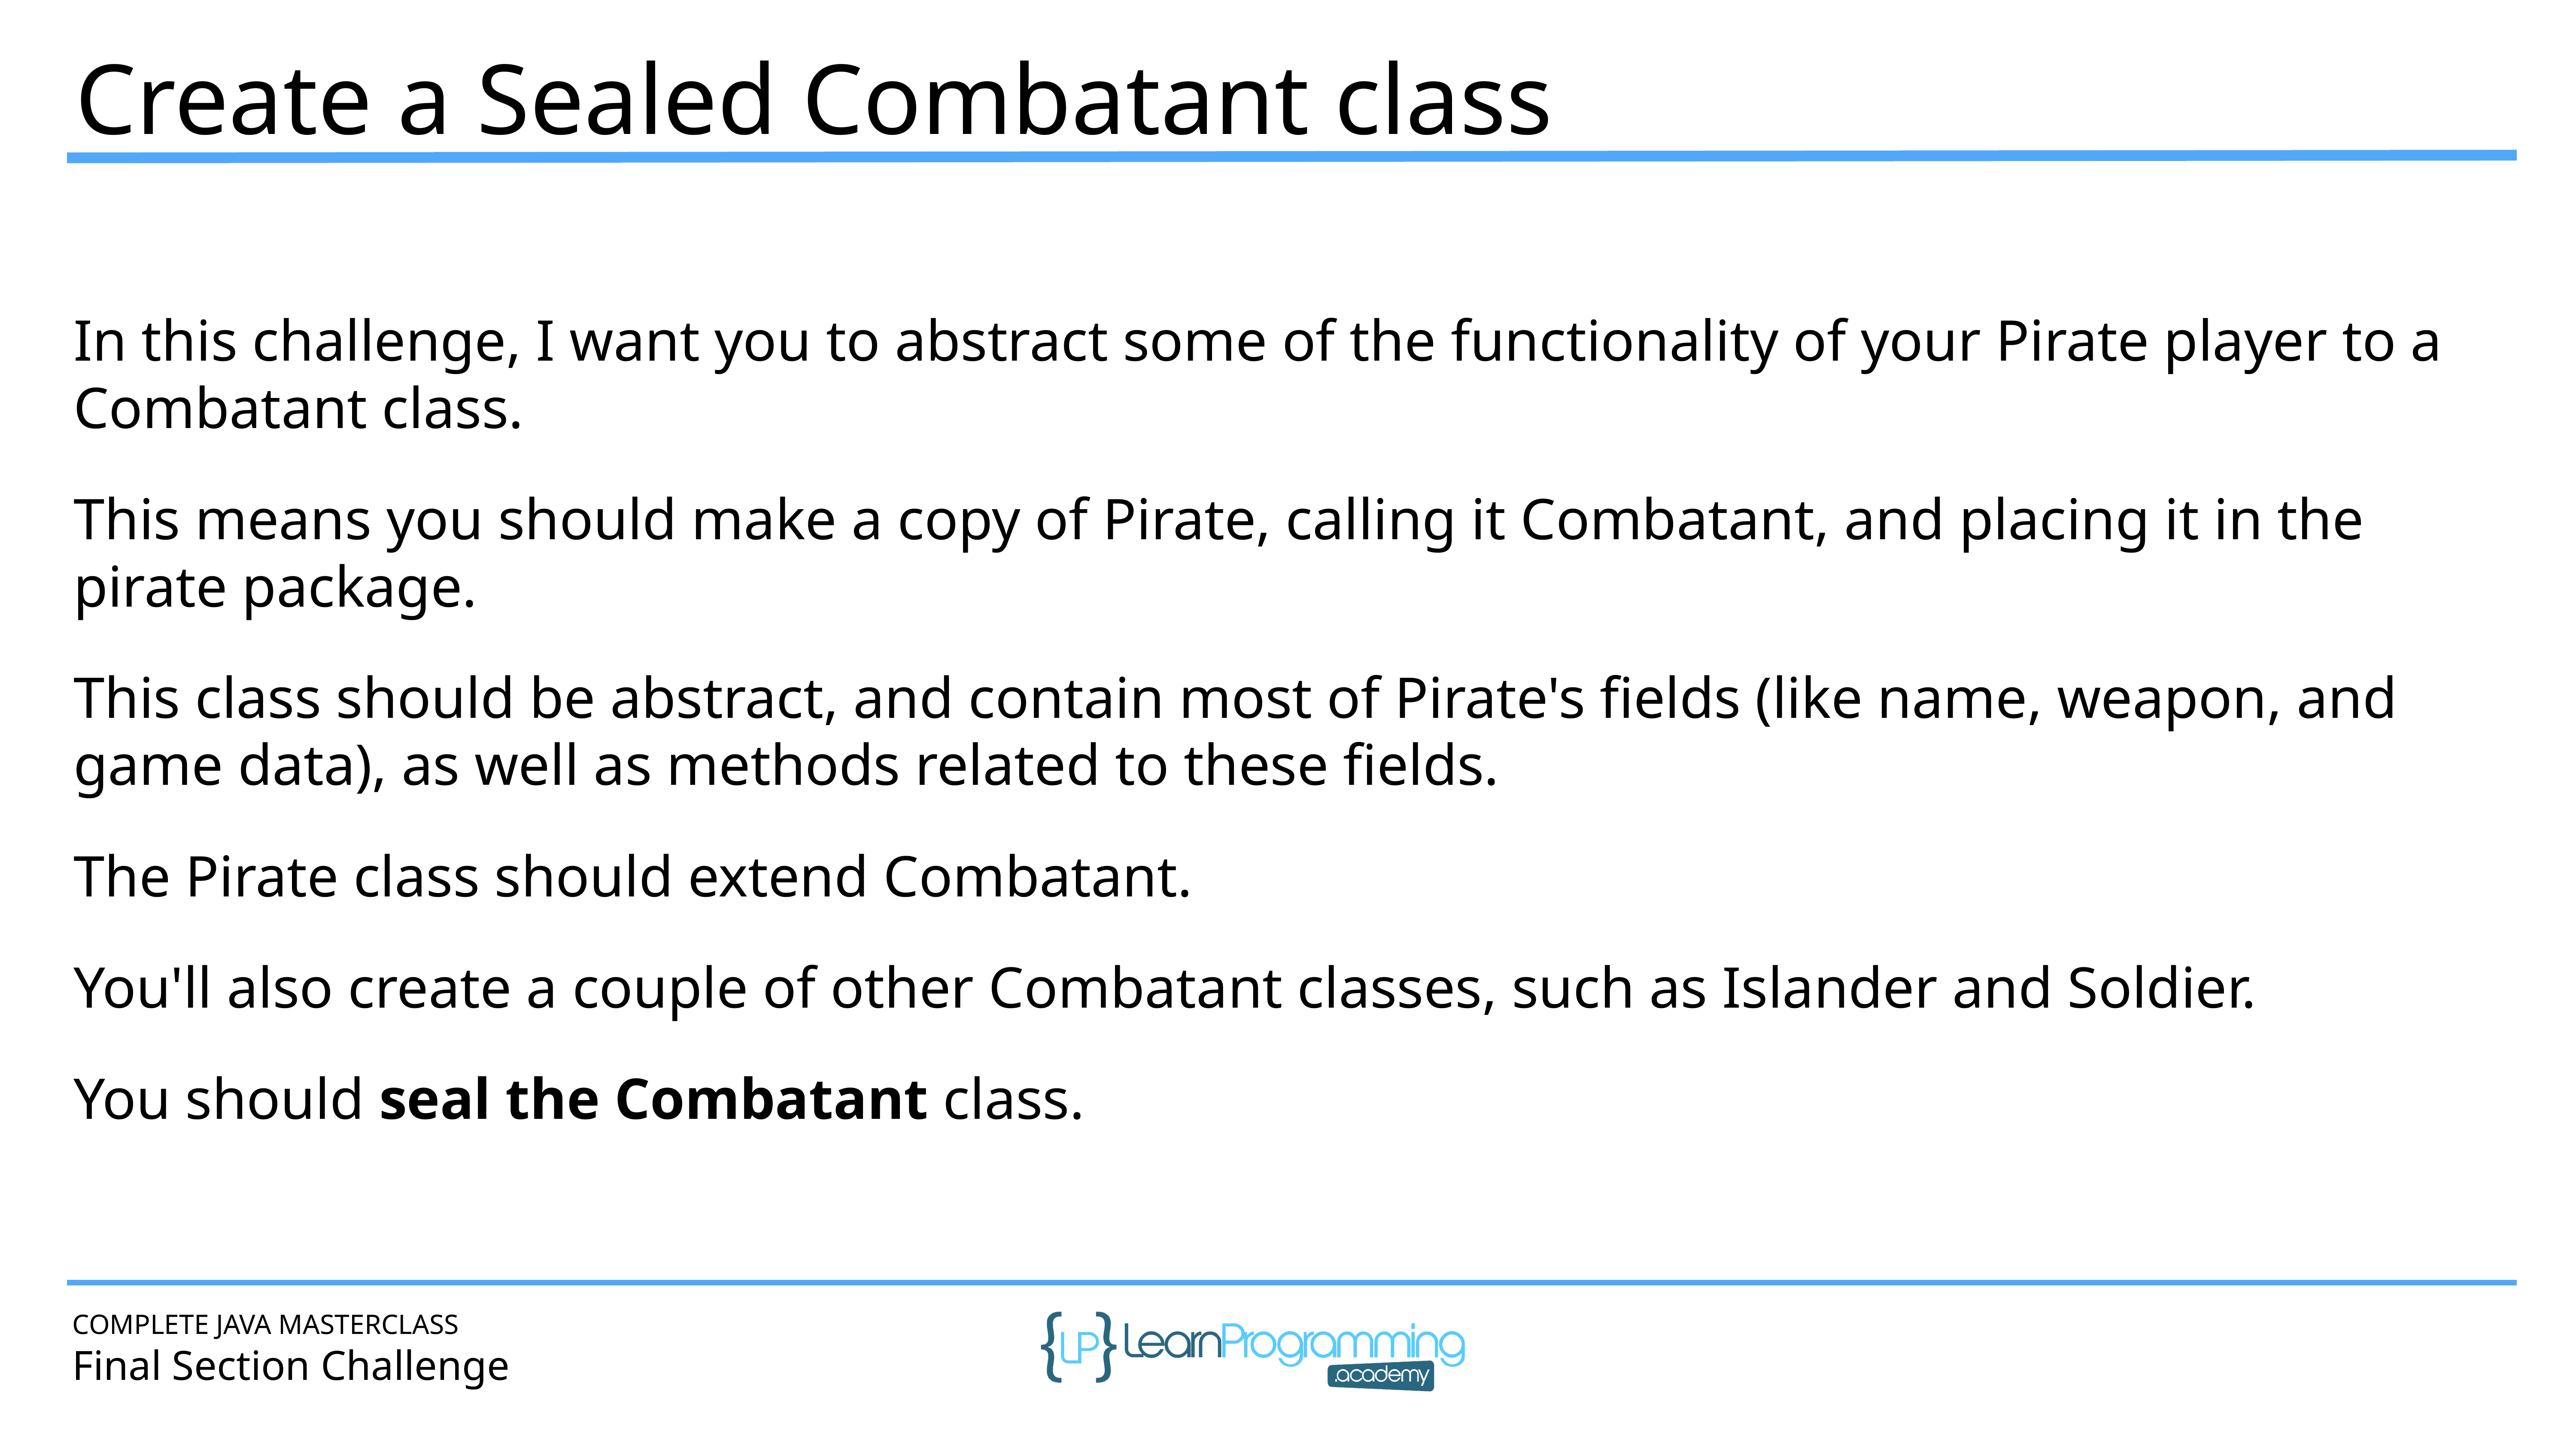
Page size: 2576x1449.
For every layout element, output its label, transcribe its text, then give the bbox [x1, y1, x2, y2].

text_box In this challenge, I want you to abstract some of the functionality of your Pirate player to a Combatant class. This means you should make a copy of Pirate, calling it Combatant, and placing it in the pirate package. This class should be abstract, and contain most of Pirate's fields (like name, weapon, and game data), as well as methods related to these fields. The Pirate class should extend Combatant. You'll also create a couple of other Combatant classes, such as Islander and Soldier. You should seal the Combatant class. [67, 301, 2517, 1139]
text_box COMPLETE JAVA MASTERCLASS Final Section Challenge [67, 1302, 1030, 1394]
picture [1032, 1302, 1477, 1400]
text_box Create a Sealed Combatant class [70, 32, 1559, 159]
